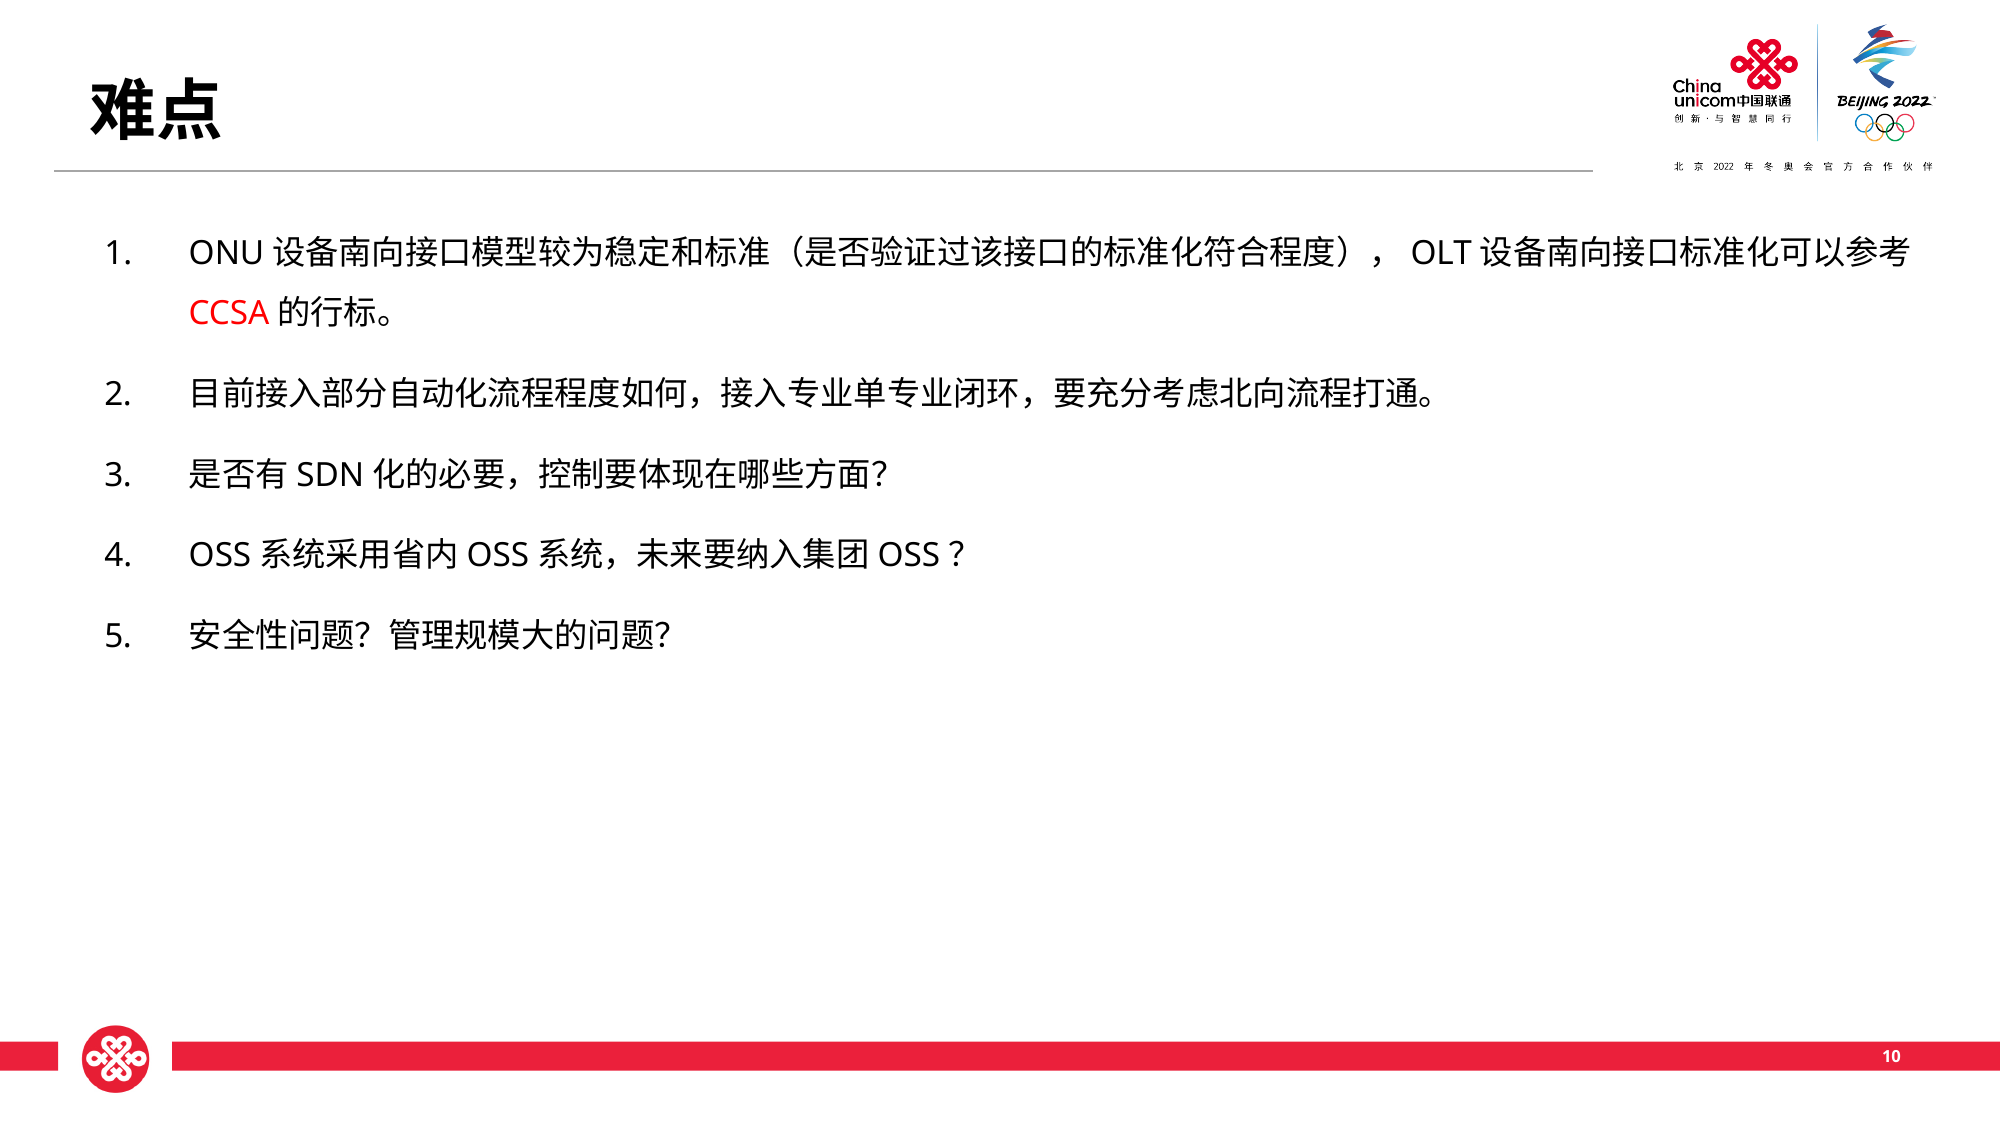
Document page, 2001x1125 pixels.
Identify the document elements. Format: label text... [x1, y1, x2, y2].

picture [1673, 24, 1936, 171]
picture [79, 1023, 152, 1095]
list 难点 [89, 70, 1513, 156]
list ONU设备南向接口模型较为稳定和标准（是否验证过该接口的标准化符合程度），OLT设备南向接口标准化可以参考CCSA的行标。 目前接入部分自动化流程程度如何，接入专业单专业闭环，要充分考虑北向流程打通。 是否有SDN化的必要，控制要体现在哪些方面？ OSS系统采用省内OSS系统，未来要纳入集团OSS？ 安全性问题？管理规模大的问题？ [89, 204, 1950, 992]
